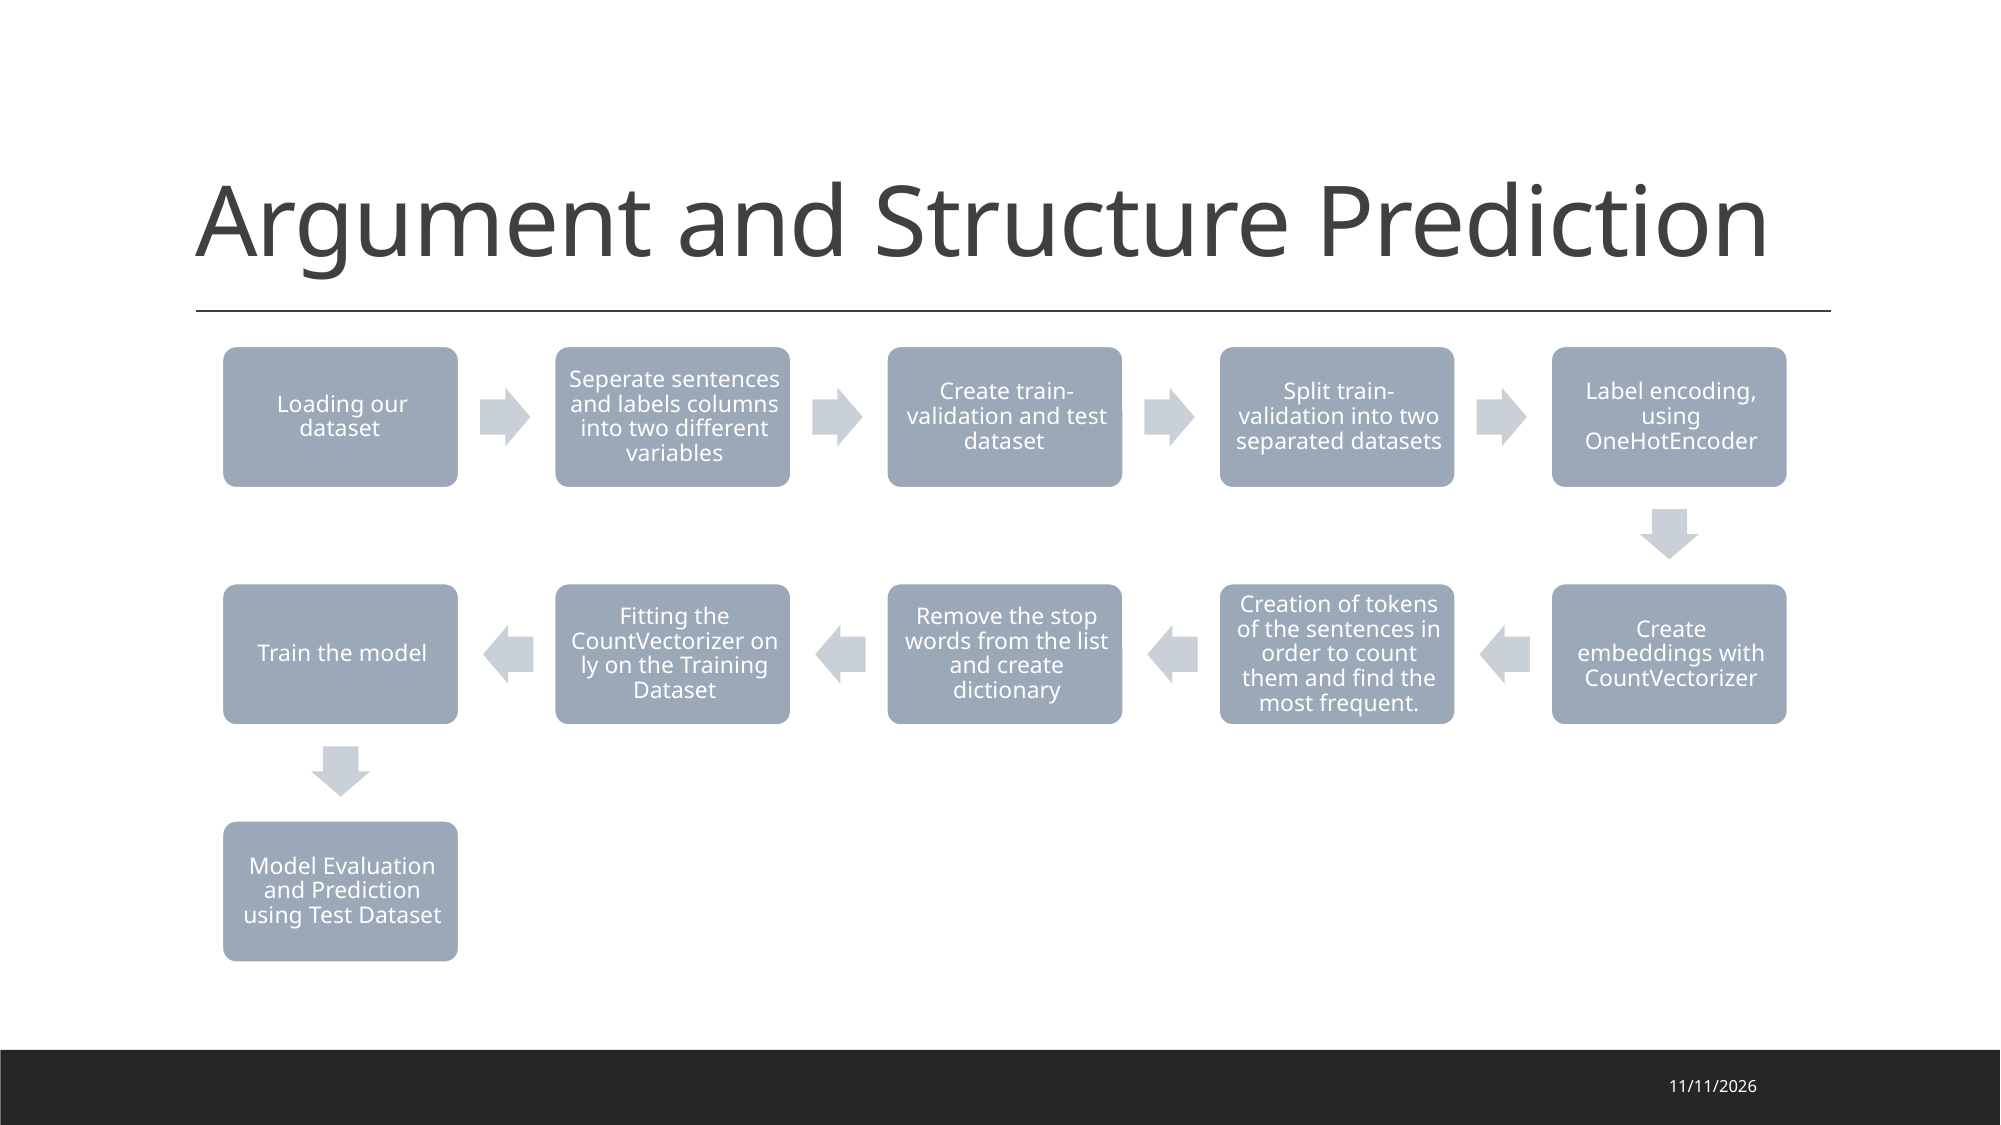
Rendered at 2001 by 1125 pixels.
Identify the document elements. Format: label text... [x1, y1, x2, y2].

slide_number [1348, 1057, 1773, 1118]
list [179, 345, 1831, 964]
title Argument and Structure Prediction [180, 47, 1830, 285]
